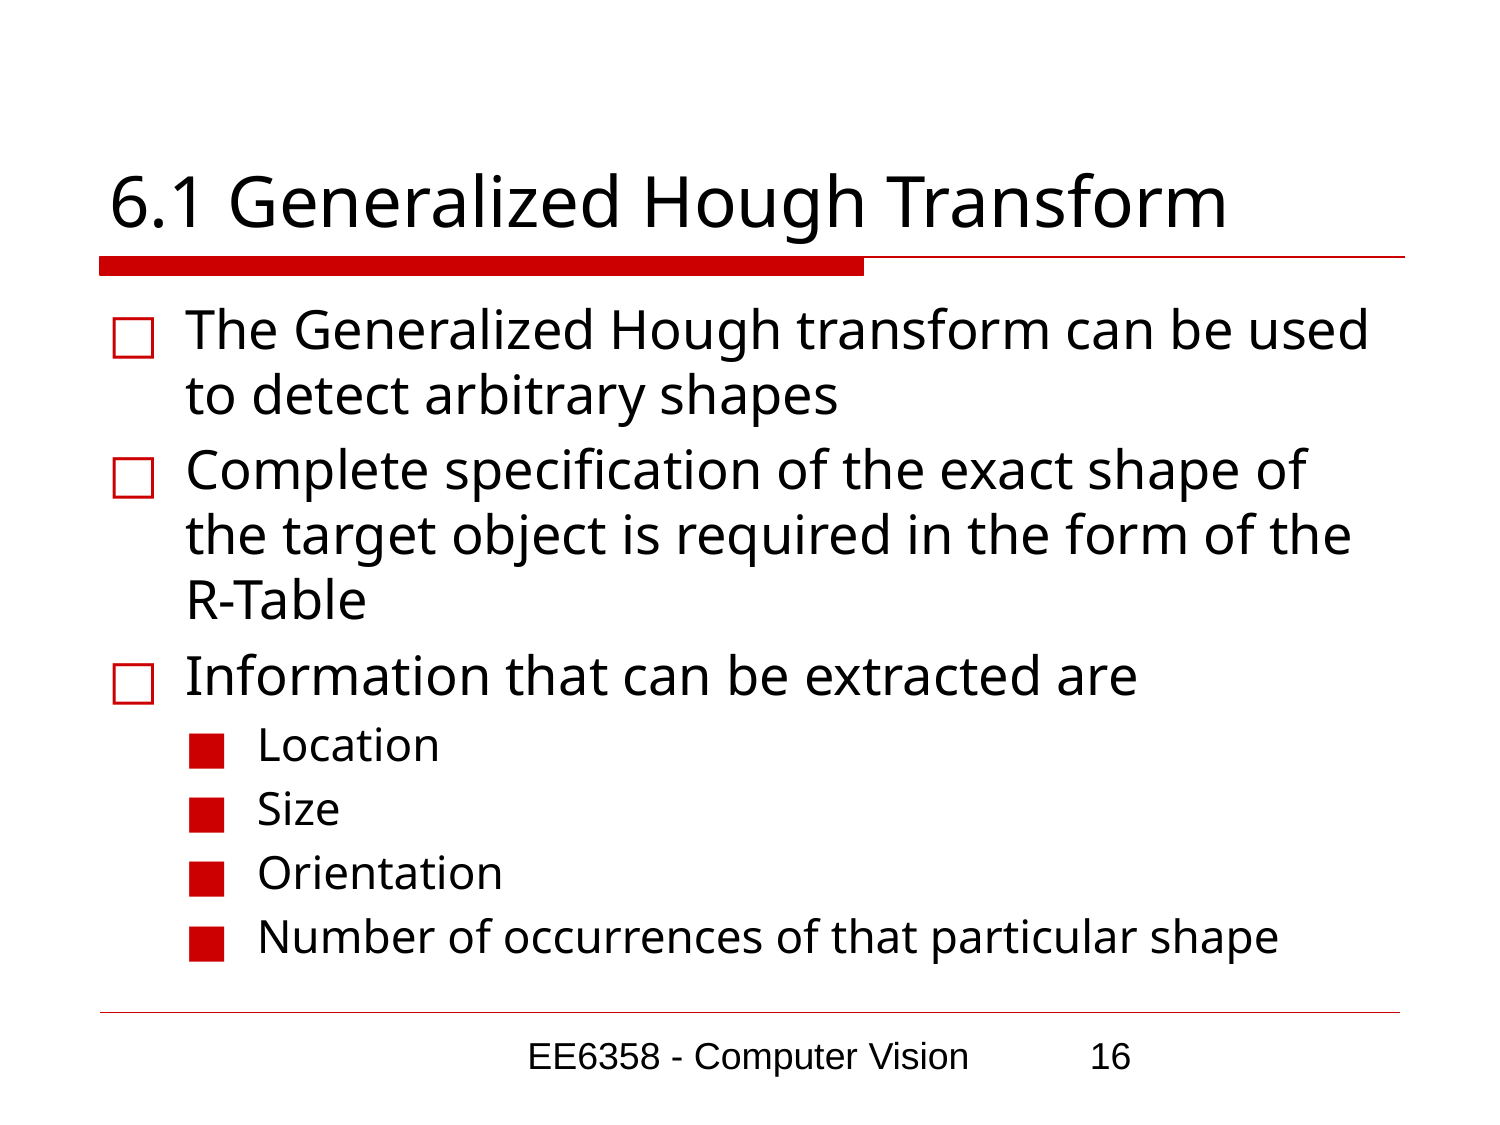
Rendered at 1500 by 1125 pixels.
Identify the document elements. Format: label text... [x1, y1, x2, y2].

title 6.1 Generalized Hough Transform [94, 50, 1407, 250]
slide_number ‹#› [1074, 1024, 1400, 1103]
list The Generalized Hough transform can be used to detect arbitrary shapes Complete specification of the exact shape of the target object is required in the form of the R-Table Information that can be extracted are Location Size Orientation Number of occurrences of that particular shape [92, 287, 1406, 988]
footer EE6358 - Computer Vision [512, 1024, 988, 1103]
